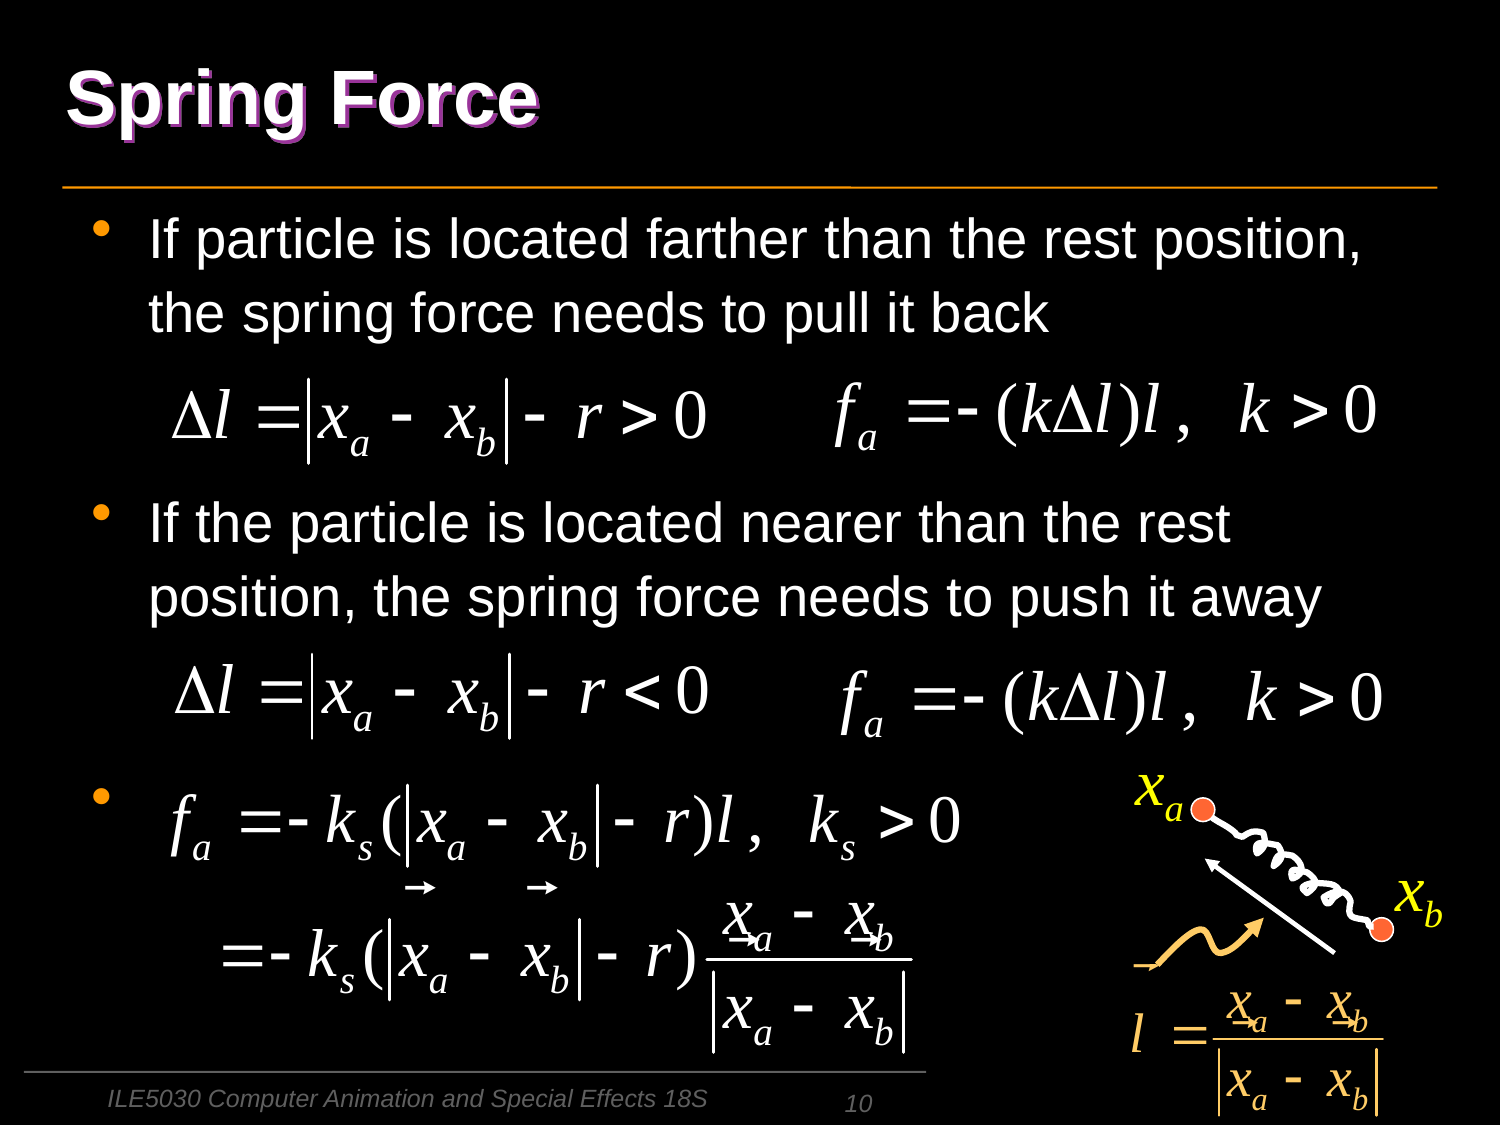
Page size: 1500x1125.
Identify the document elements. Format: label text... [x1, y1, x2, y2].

title Spring Force [50, 0, 1150, 188]
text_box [1121, 740, 1196, 836]
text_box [147, 763, 968, 880]
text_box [159, 362, 714, 478]
footer ILE5030 Computer Animation and Special Effects 18S [92, 1074, 838, 1125]
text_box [817, 637, 1395, 753]
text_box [206, 869, 922, 1064]
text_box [1121, 964, 1394, 1125]
list If particle is located farther than the rest position, the spring force needs to pull it back If the particle is located nearer than the rest position, the spring force needs to push it away Combine two cases: [76, 187, 1427, 1050]
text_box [1399, 845, 1451, 942]
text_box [1190, 797, 1394, 954]
slide_number 10 [537, 1084, 888, 1125]
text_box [810, 349, 1388, 466]
text_box [1158, 937, 1185, 963]
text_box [162, 637, 717, 753]
